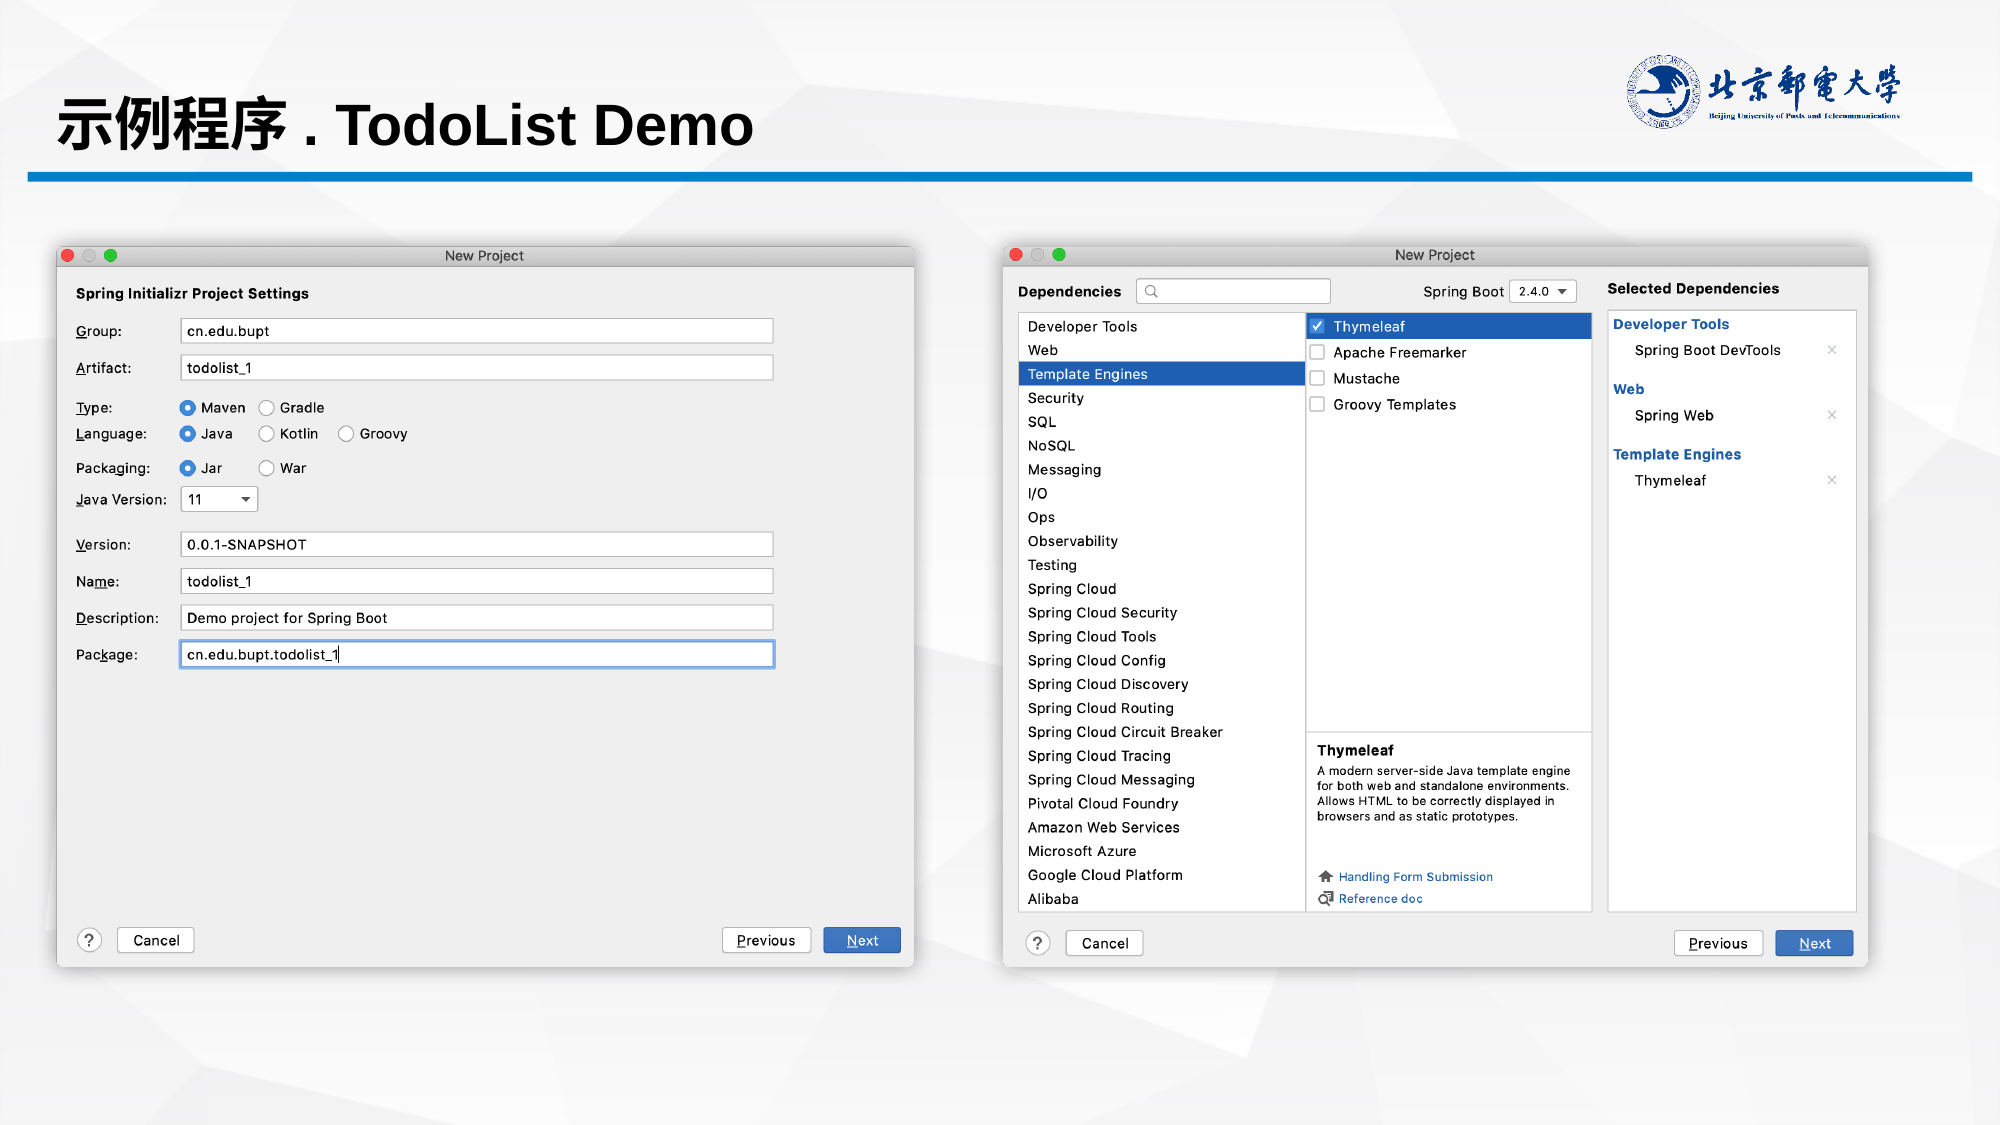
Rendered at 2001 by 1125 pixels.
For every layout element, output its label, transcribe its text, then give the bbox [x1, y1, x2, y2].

picture [0, 0, 2000, 1125]
title 示例程序. TodoList Demo [41, 52, 1188, 201]
